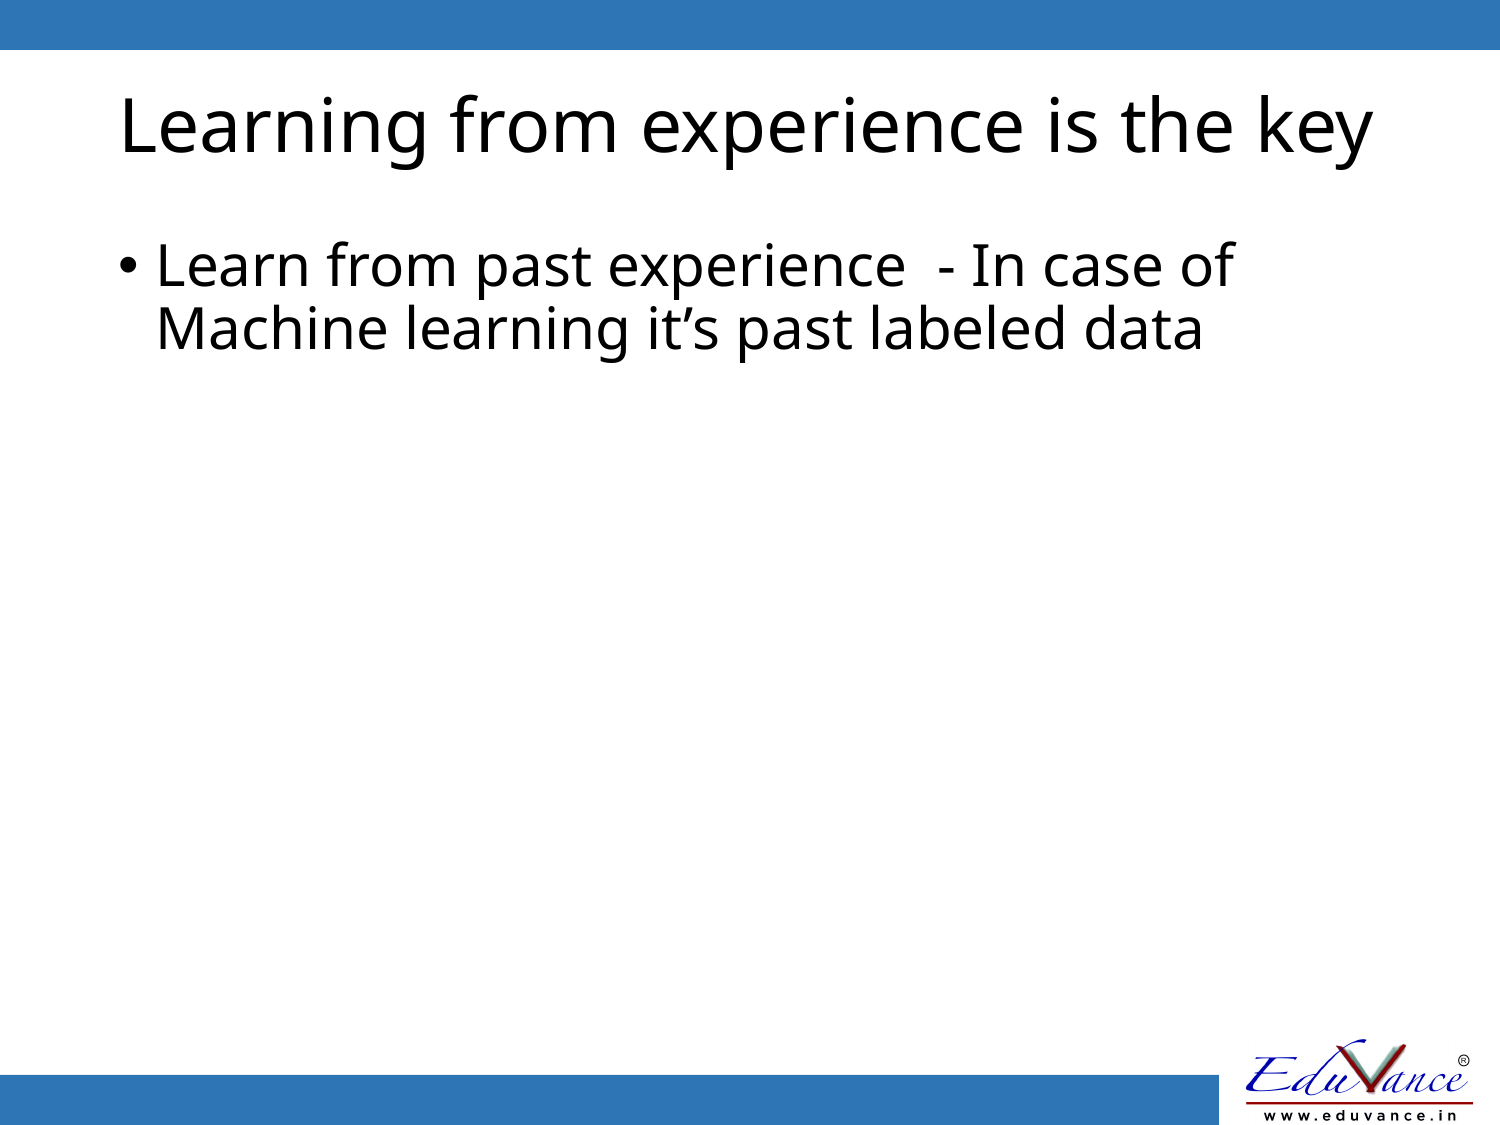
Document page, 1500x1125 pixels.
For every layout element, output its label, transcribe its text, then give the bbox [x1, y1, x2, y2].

list Learn from past experience - In case of Machine learning it’s past labeled data [103, 229, 1397, 1043]
title Learning from experience is the key [103, 59, 1397, 197]
picture [1219, 1033, 1500, 1125]
